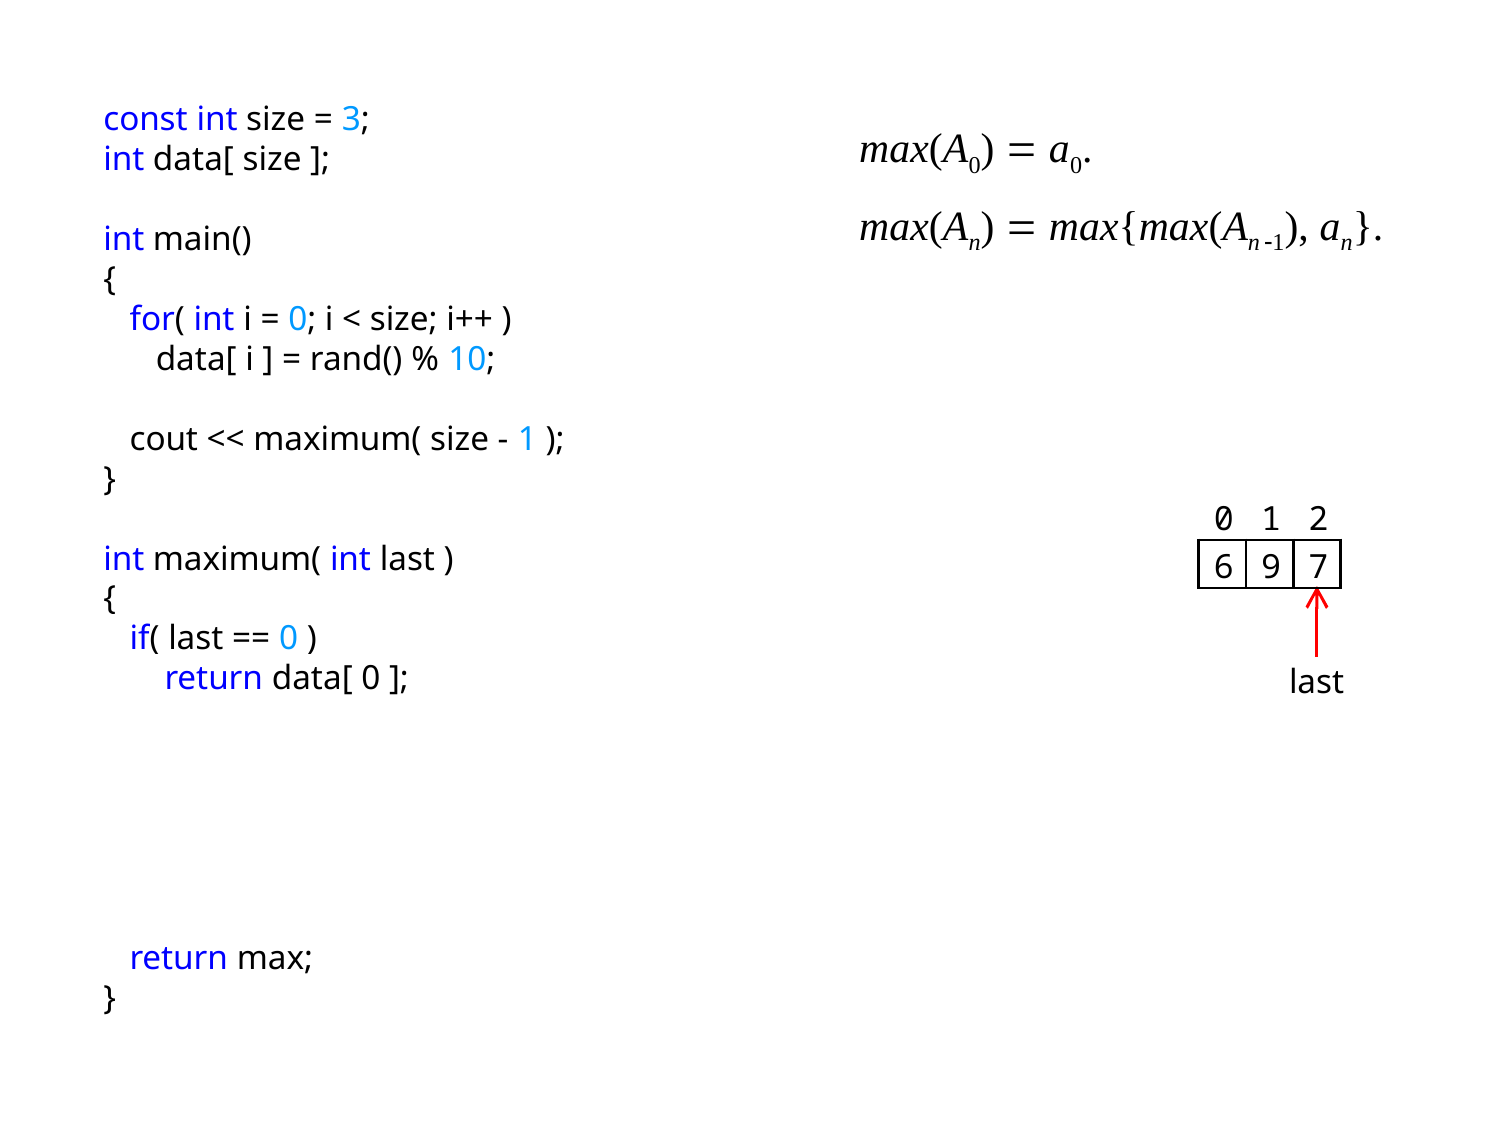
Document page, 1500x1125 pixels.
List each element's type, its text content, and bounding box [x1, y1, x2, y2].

text_box last [1246, 656, 1388, 705]
table_header 2 [1293, 492, 1341, 539]
table_cell 7 [1295, 541, 1339, 587]
table_cell 9 [1247, 541, 1292, 587]
table_cell 6 [1200, 541, 1245, 587]
table_header 0 [1199, 492, 1246, 539]
text_box max(A0) = a0. max(An) = max{max(An-1), an}. [844, 113, 1412, 257]
table_header 1 [1246, 492, 1293, 539]
list const int size = 3; int data[ size ]; int main() { for( int i = 0; i < size; i++ ) data[ i ] = rand() % 10; cout << maximum( size - 1 ); } int maximum( int last ) { if( last == 0 ) return data[ 0 ]; int max = maximum( last - 1 ); if( max < data[ last ] ) max = data[ last ]; return max; } [88, 89, 1412, 1036]
